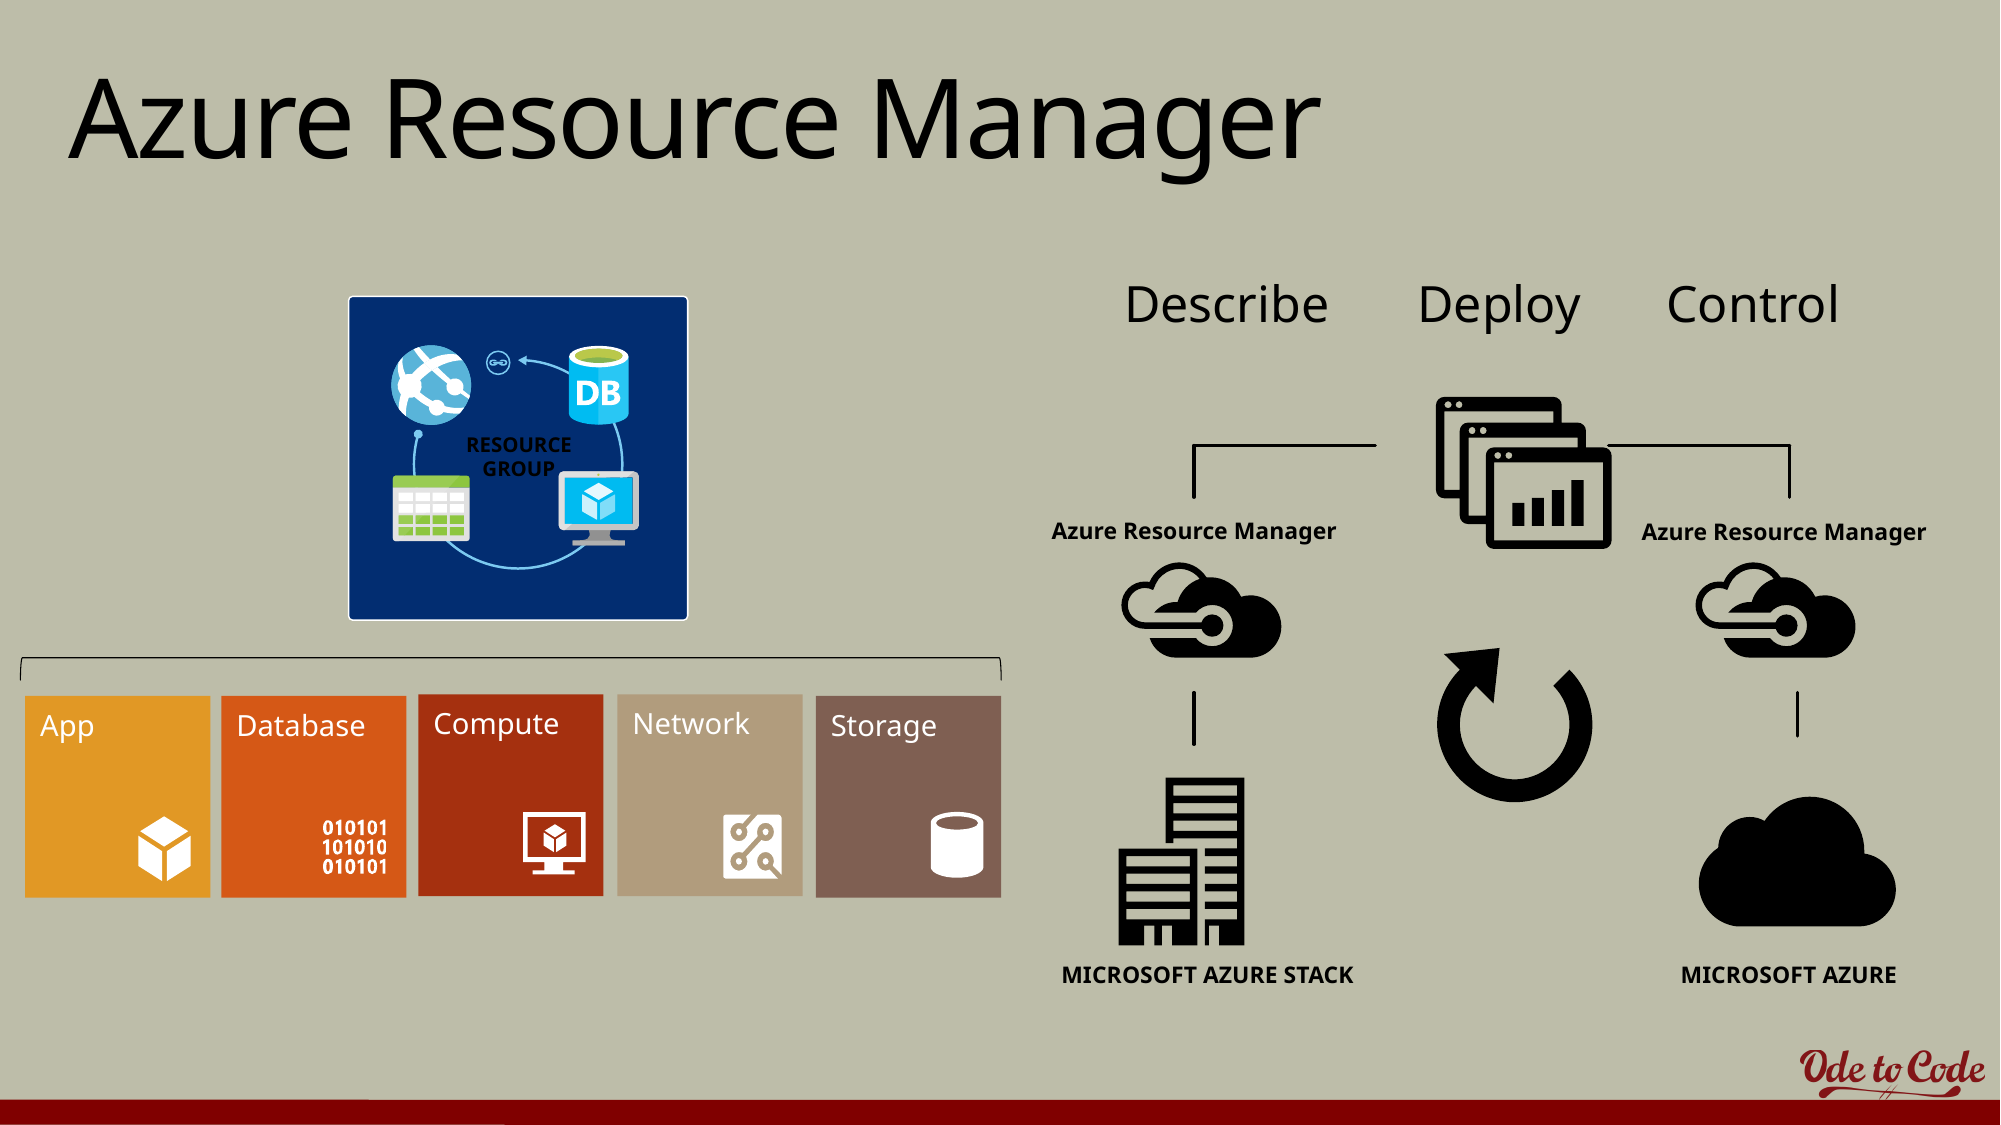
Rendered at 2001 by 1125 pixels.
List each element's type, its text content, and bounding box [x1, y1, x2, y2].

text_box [221, 695, 407, 898]
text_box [815, 695, 1002, 898]
text_box Azure Resource Manager [44, 47, 1956, 196]
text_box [25, 695, 211, 898]
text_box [418, 694, 604, 897]
text_box [19, 657, 1002, 681]
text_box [1058, 255, 1921, 989]
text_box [347, 295, 689, 621]
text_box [617, 694, 803, 897]
picture [1800, 1050, 1985, 1100]
